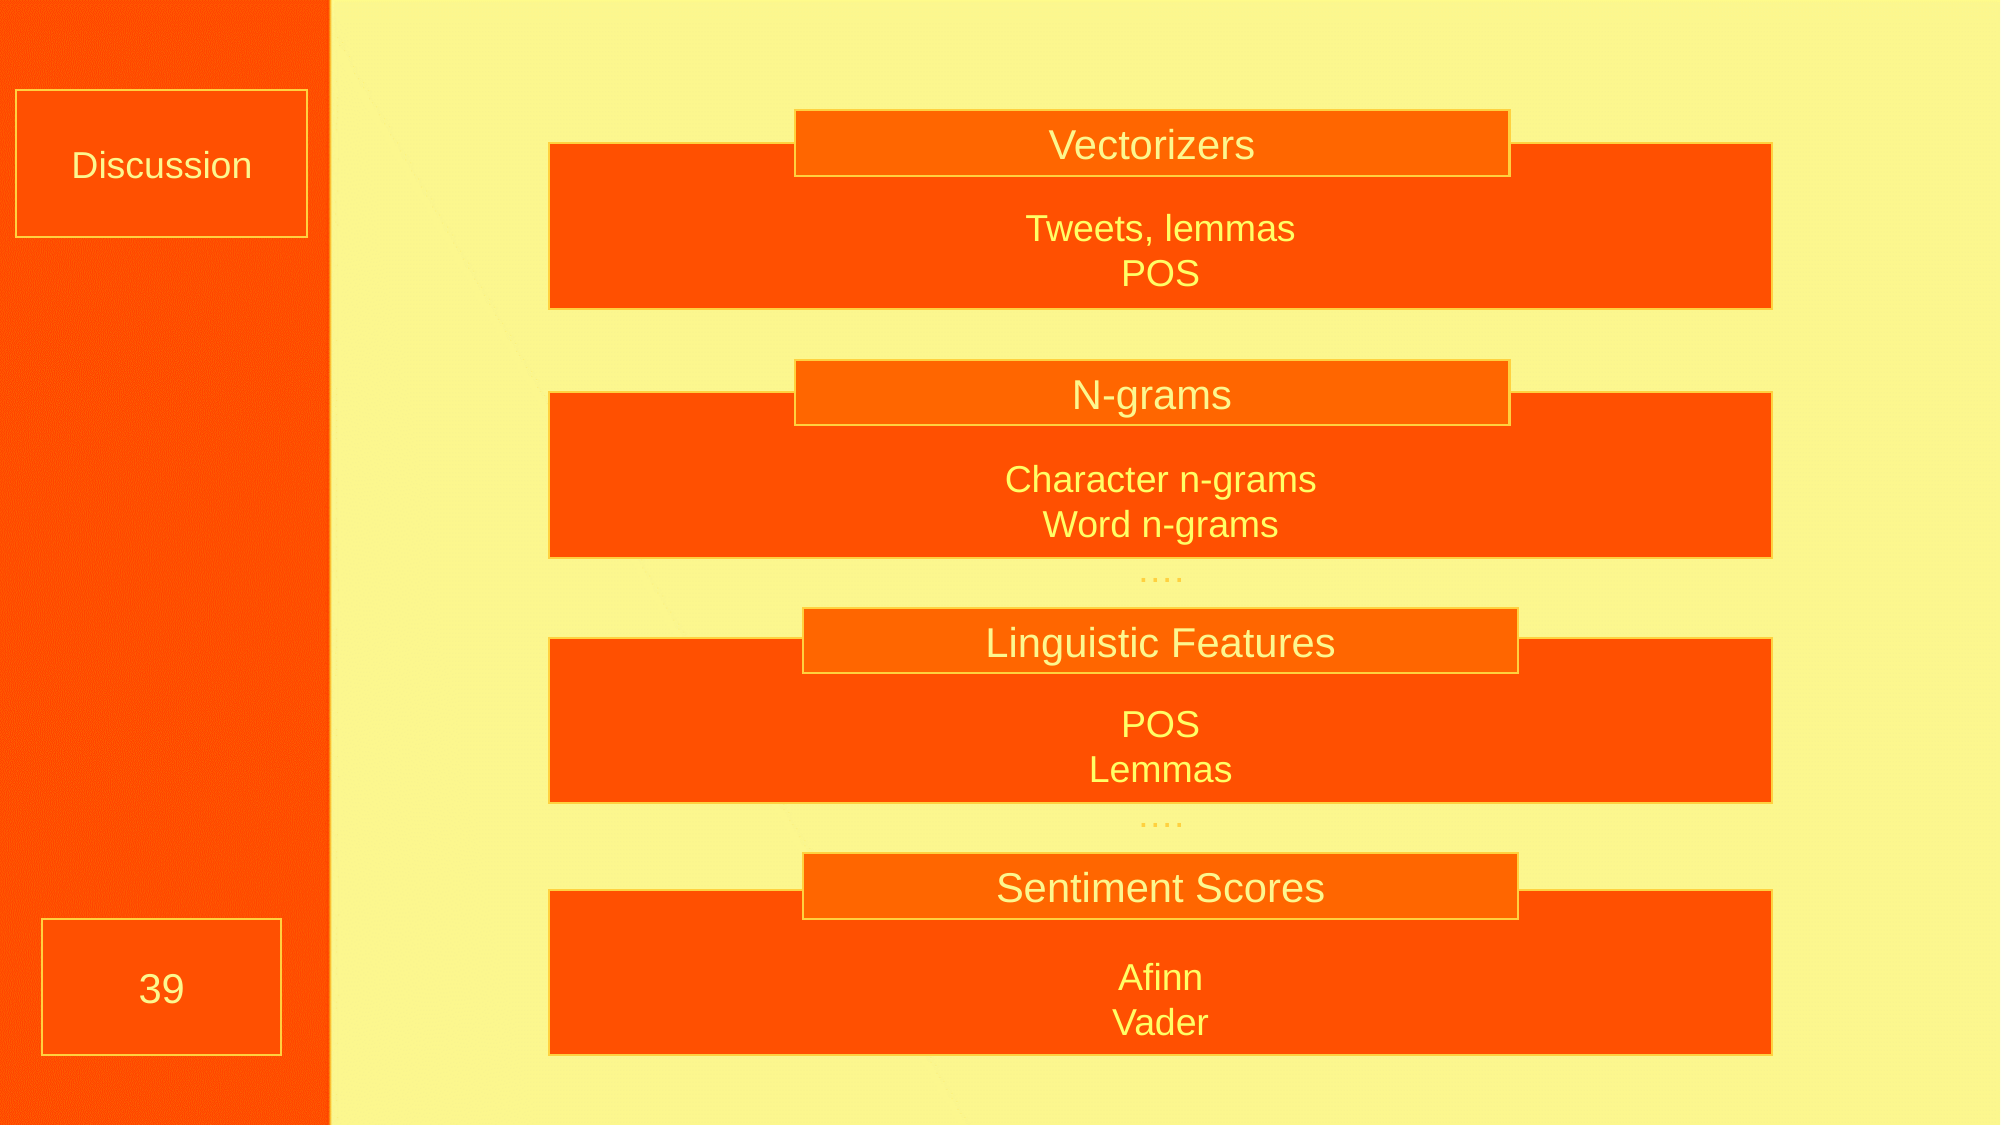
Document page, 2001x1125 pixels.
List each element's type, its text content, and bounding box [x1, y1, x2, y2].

text_box Afinn Vader [548, 889, 1773, 1056]
text_box N-grams [794, 359, 1510, 426]
text_box Sentiment Scores [803, 853, 1519, 919]
picture [0, 0, 2001, 1125]
text_box Character n-grams Word n-grams …. [548, 392, 1773, 558]
text_box Tweets, lemmas POS [548, 143, 1773, 309]
text_box Discussion [16, 89, 308, 238]
text_box Vectorizers [794, 110, 1510, 176]
text_box POS Lemmas …. [548, 637, 1773, 804]
text_box Linguistic Features [803, 607, 1519, 674]
text_box 39 [42, 918, 282, 1056]
